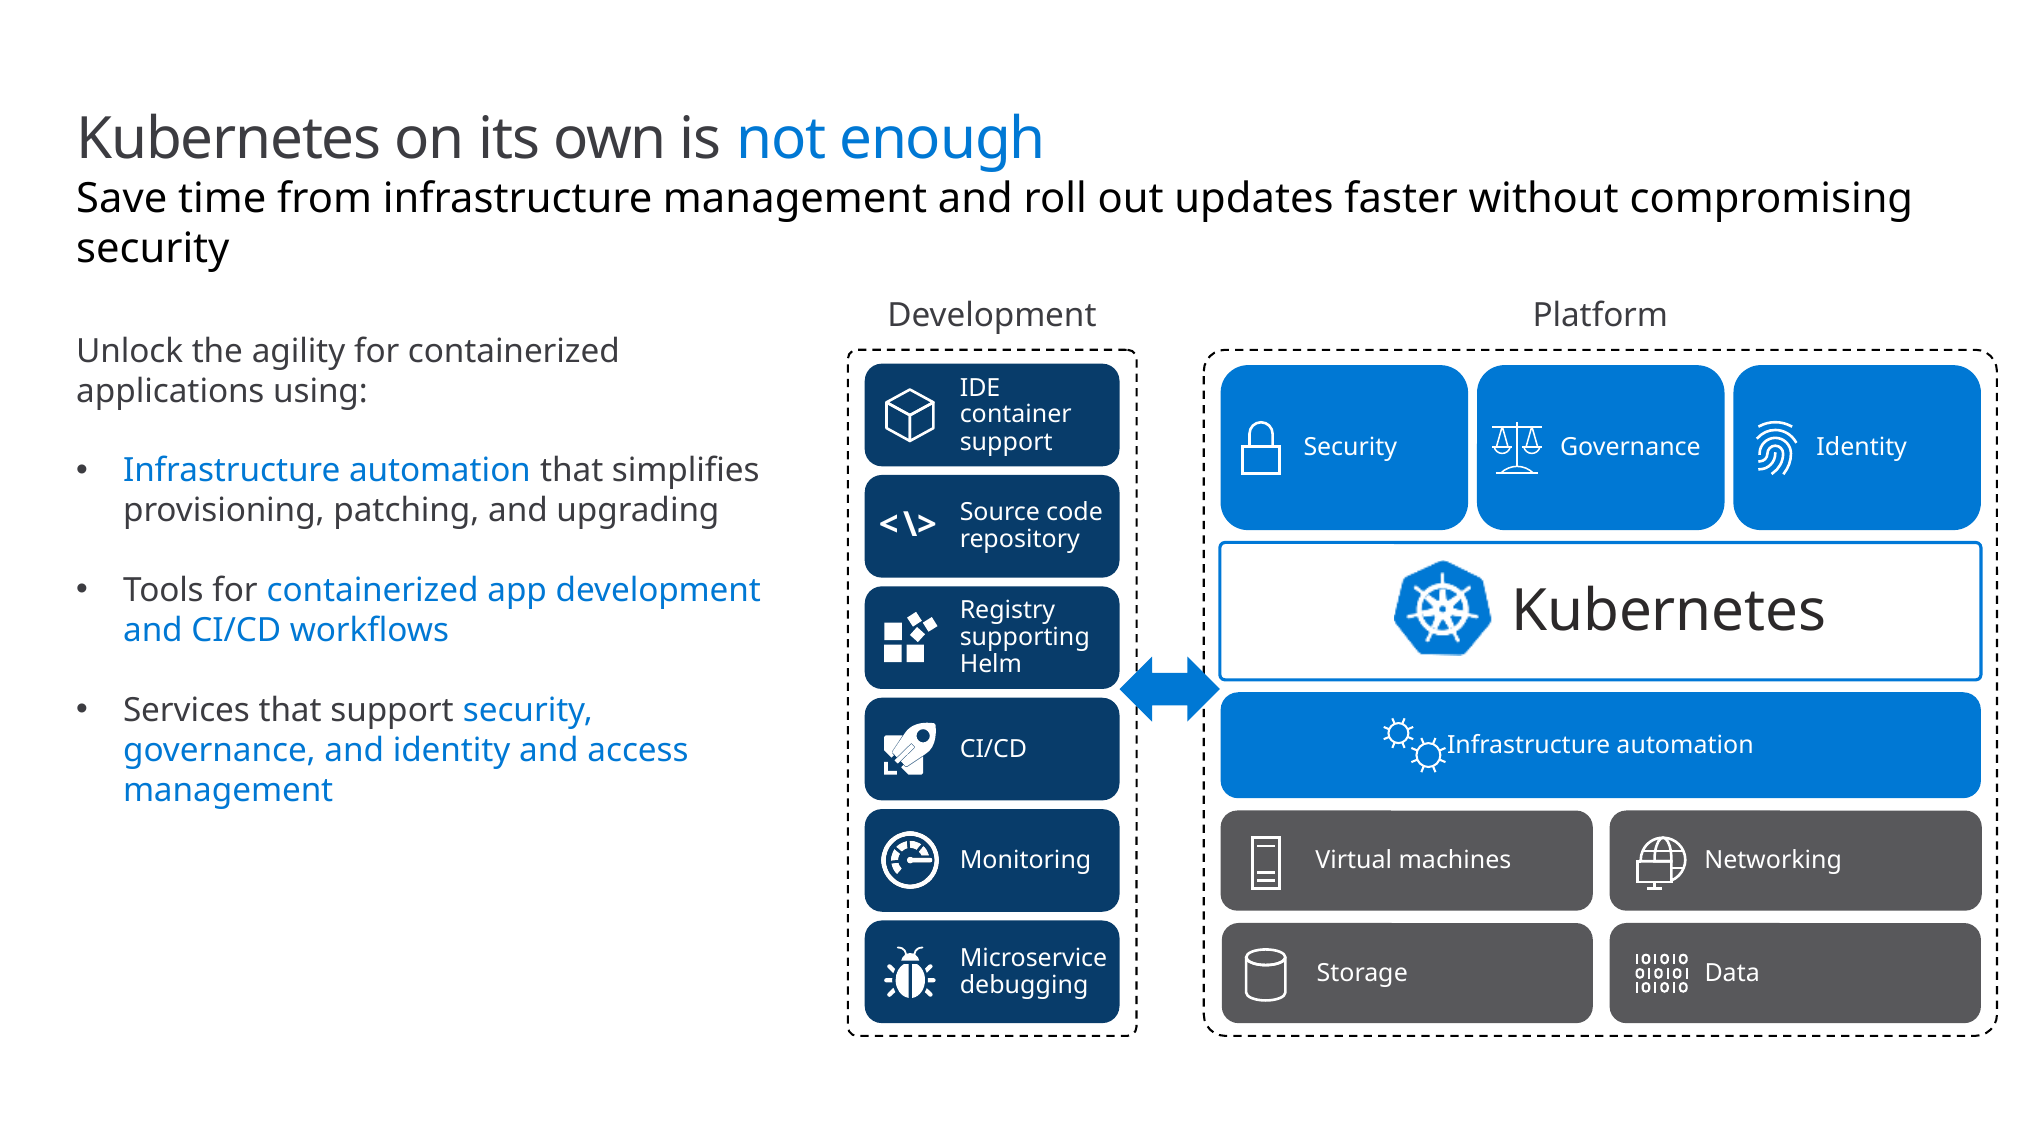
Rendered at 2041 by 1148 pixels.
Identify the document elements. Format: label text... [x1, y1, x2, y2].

text_box Unlock the agility for containerized applications using: Infrastructure automation that simplifies provisioning, patching, and upgrading Tools for containerized app development and CI/CD workflows Services that support security, governance, and identity and access management [76, 328, 770, 848]
title Kubernetes on its own is not enough [76, 103, 1969, 162]
text_box Save time from infrastructure management and roll out updates faster without compromising security [76, 162, 1989, 278]
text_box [847, 282, 1998, 1037]
